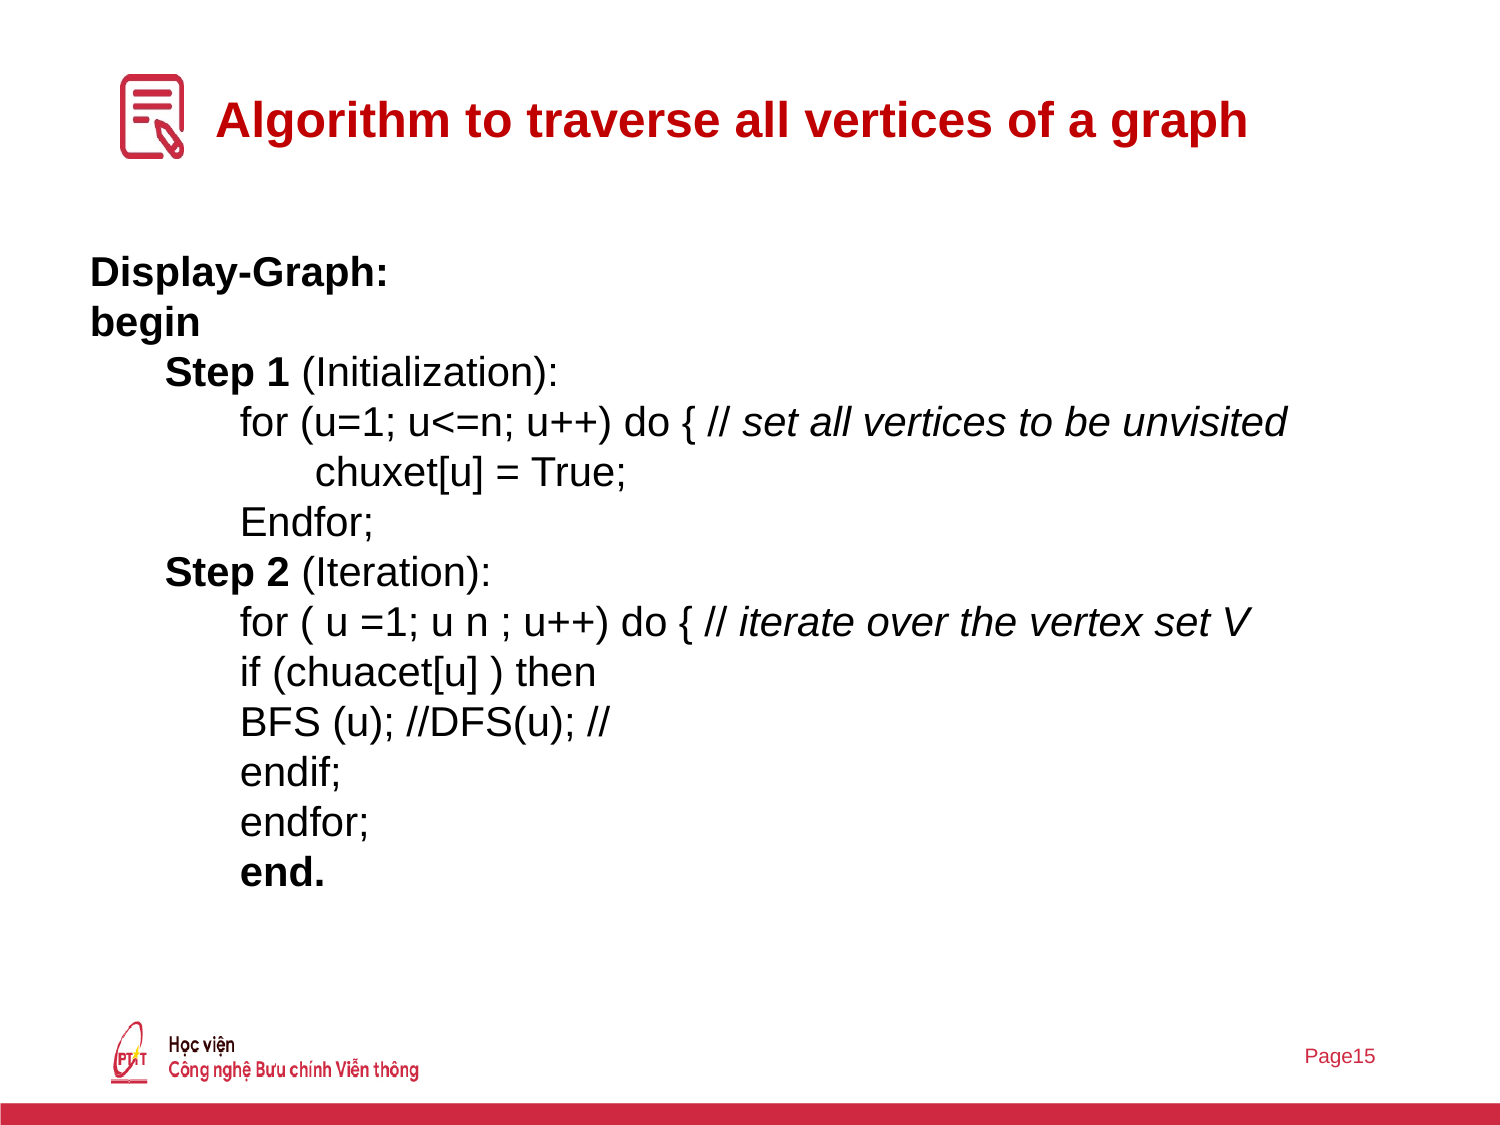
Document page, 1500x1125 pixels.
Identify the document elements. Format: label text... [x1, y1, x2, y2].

picture [0, 0, 1500, 1125]
text_box Display-Graph: begin Step 1 (Initialization): for (u=1; u<=n; u++) do { // set all vertices to be unvisited chuxet[u] = True; Endfor; Step 2 (Iteration): for ( u =1; u n ; u++) do { // iterate over the vertex set V if (chuacet[u] ) then BFS (u); //DFS(u); // endif; endfor; end. [74, 187, 1500, 972]
title Algorithm to traverse all vertices of a graph [200, 59, 1397, 183]
